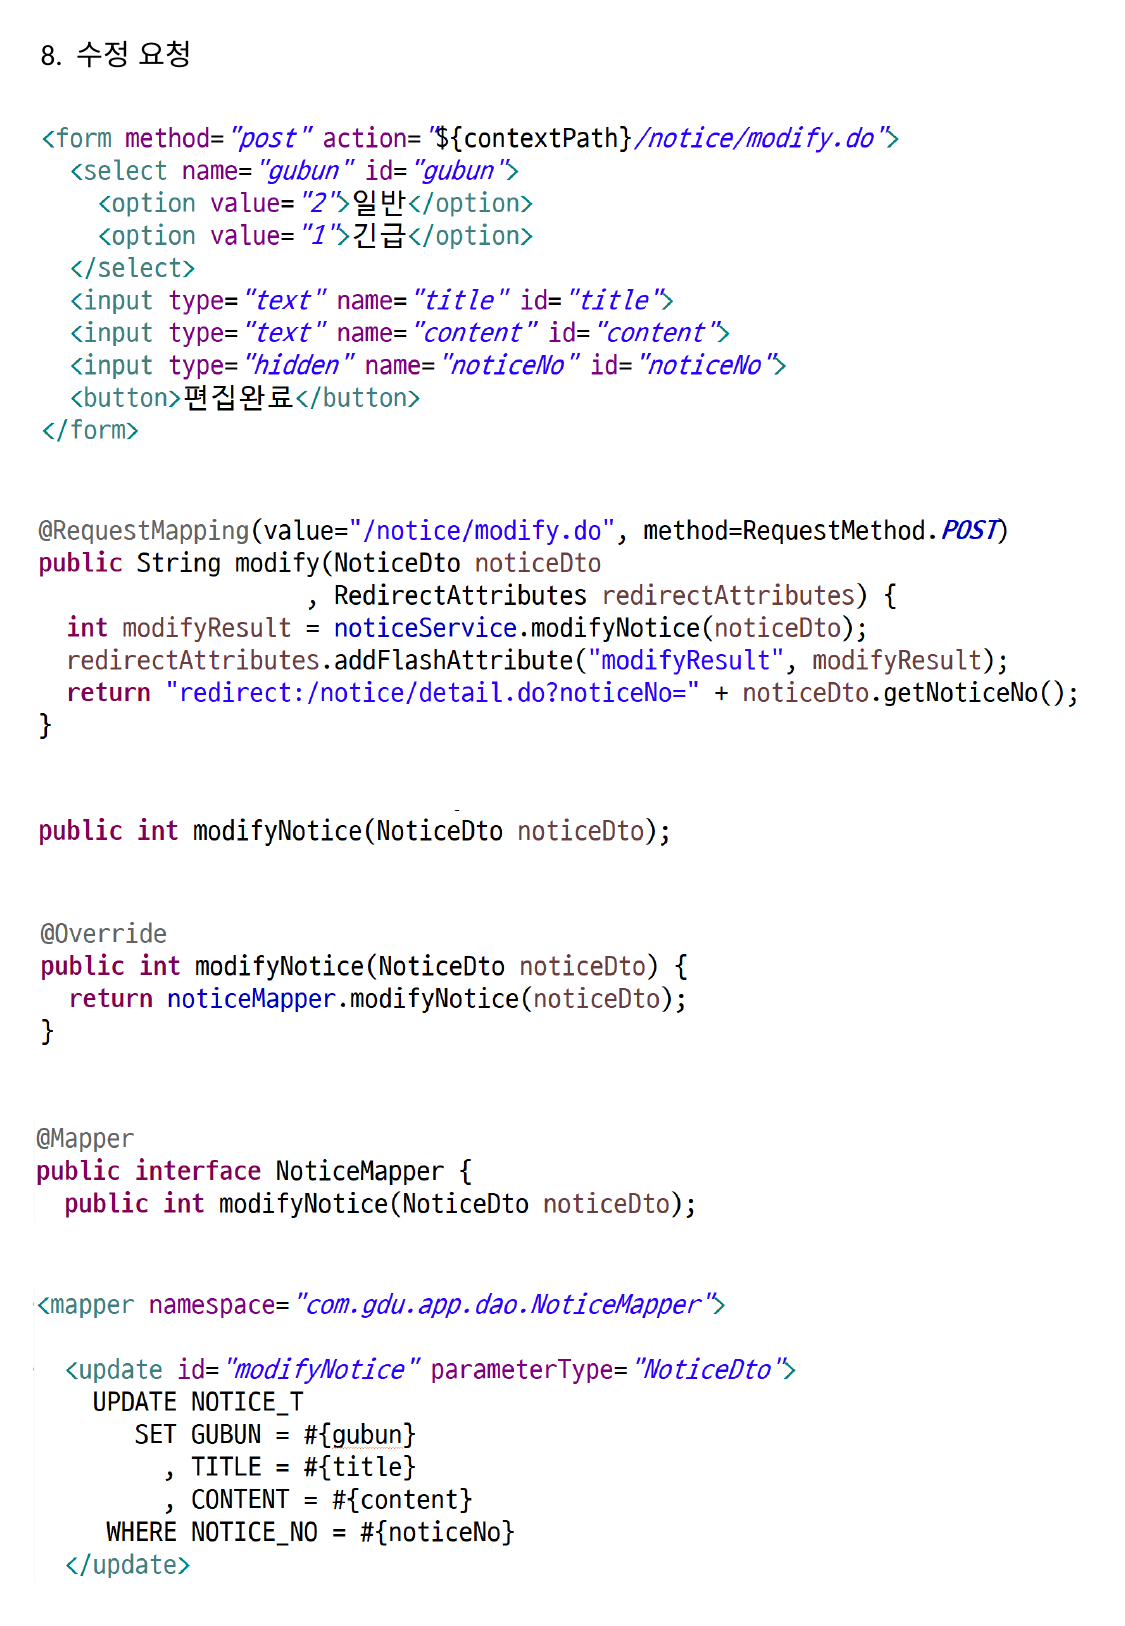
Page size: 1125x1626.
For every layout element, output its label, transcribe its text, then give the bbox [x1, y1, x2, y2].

picture [33, 512, 1083, 744]
picture [33, 810, 672, 849]
picture [33, 915, 695, 1055]
picture [33, 1121, 697, 1222]
picture [33, 120, 908, 446]
picture [33, 1288, 800, 1582]
text_box 8. 수정 요청 [25, 29, 208, 79]
